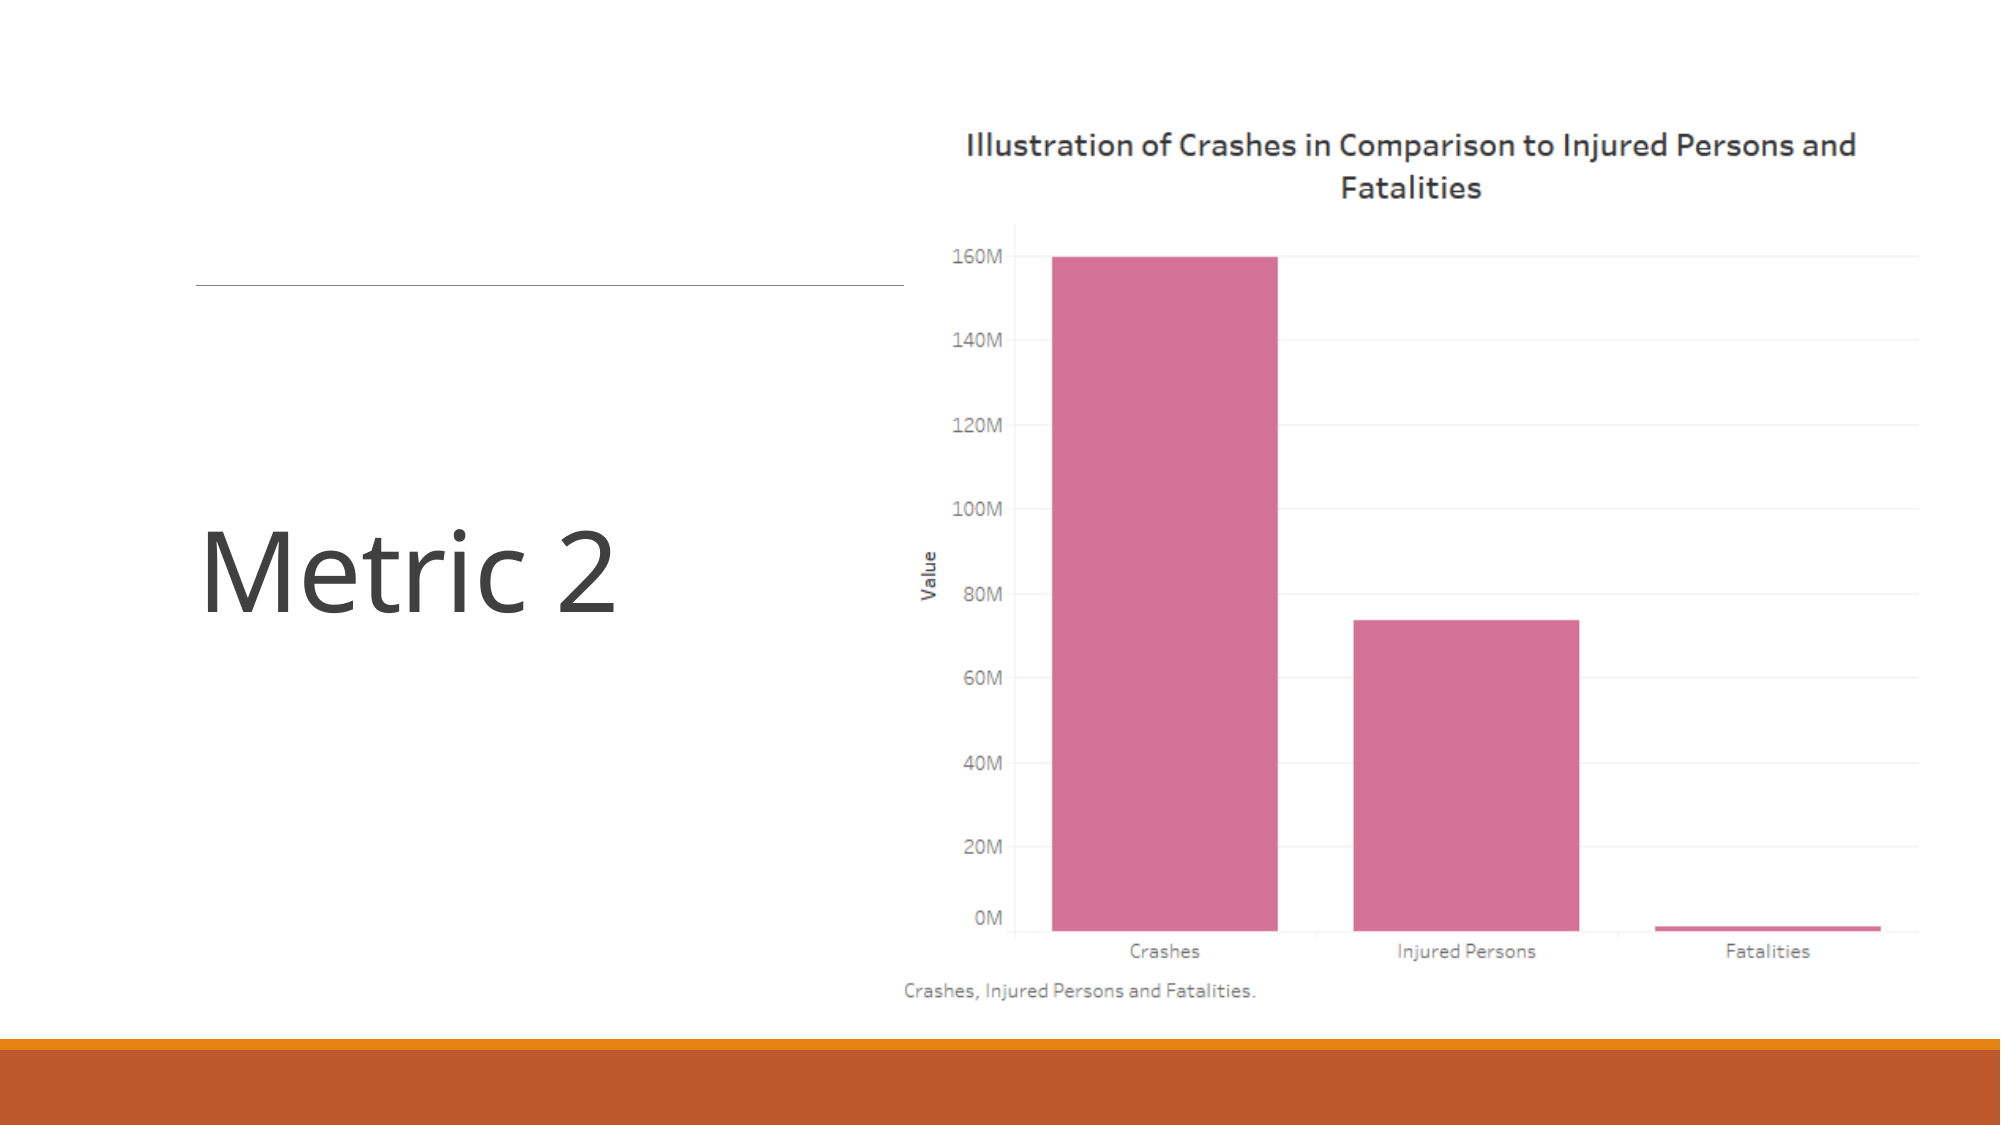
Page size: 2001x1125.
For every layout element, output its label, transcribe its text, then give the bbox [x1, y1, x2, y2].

title Metric 2 [182, 513, 845, 906]
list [904, 111, 1919, 1004]
